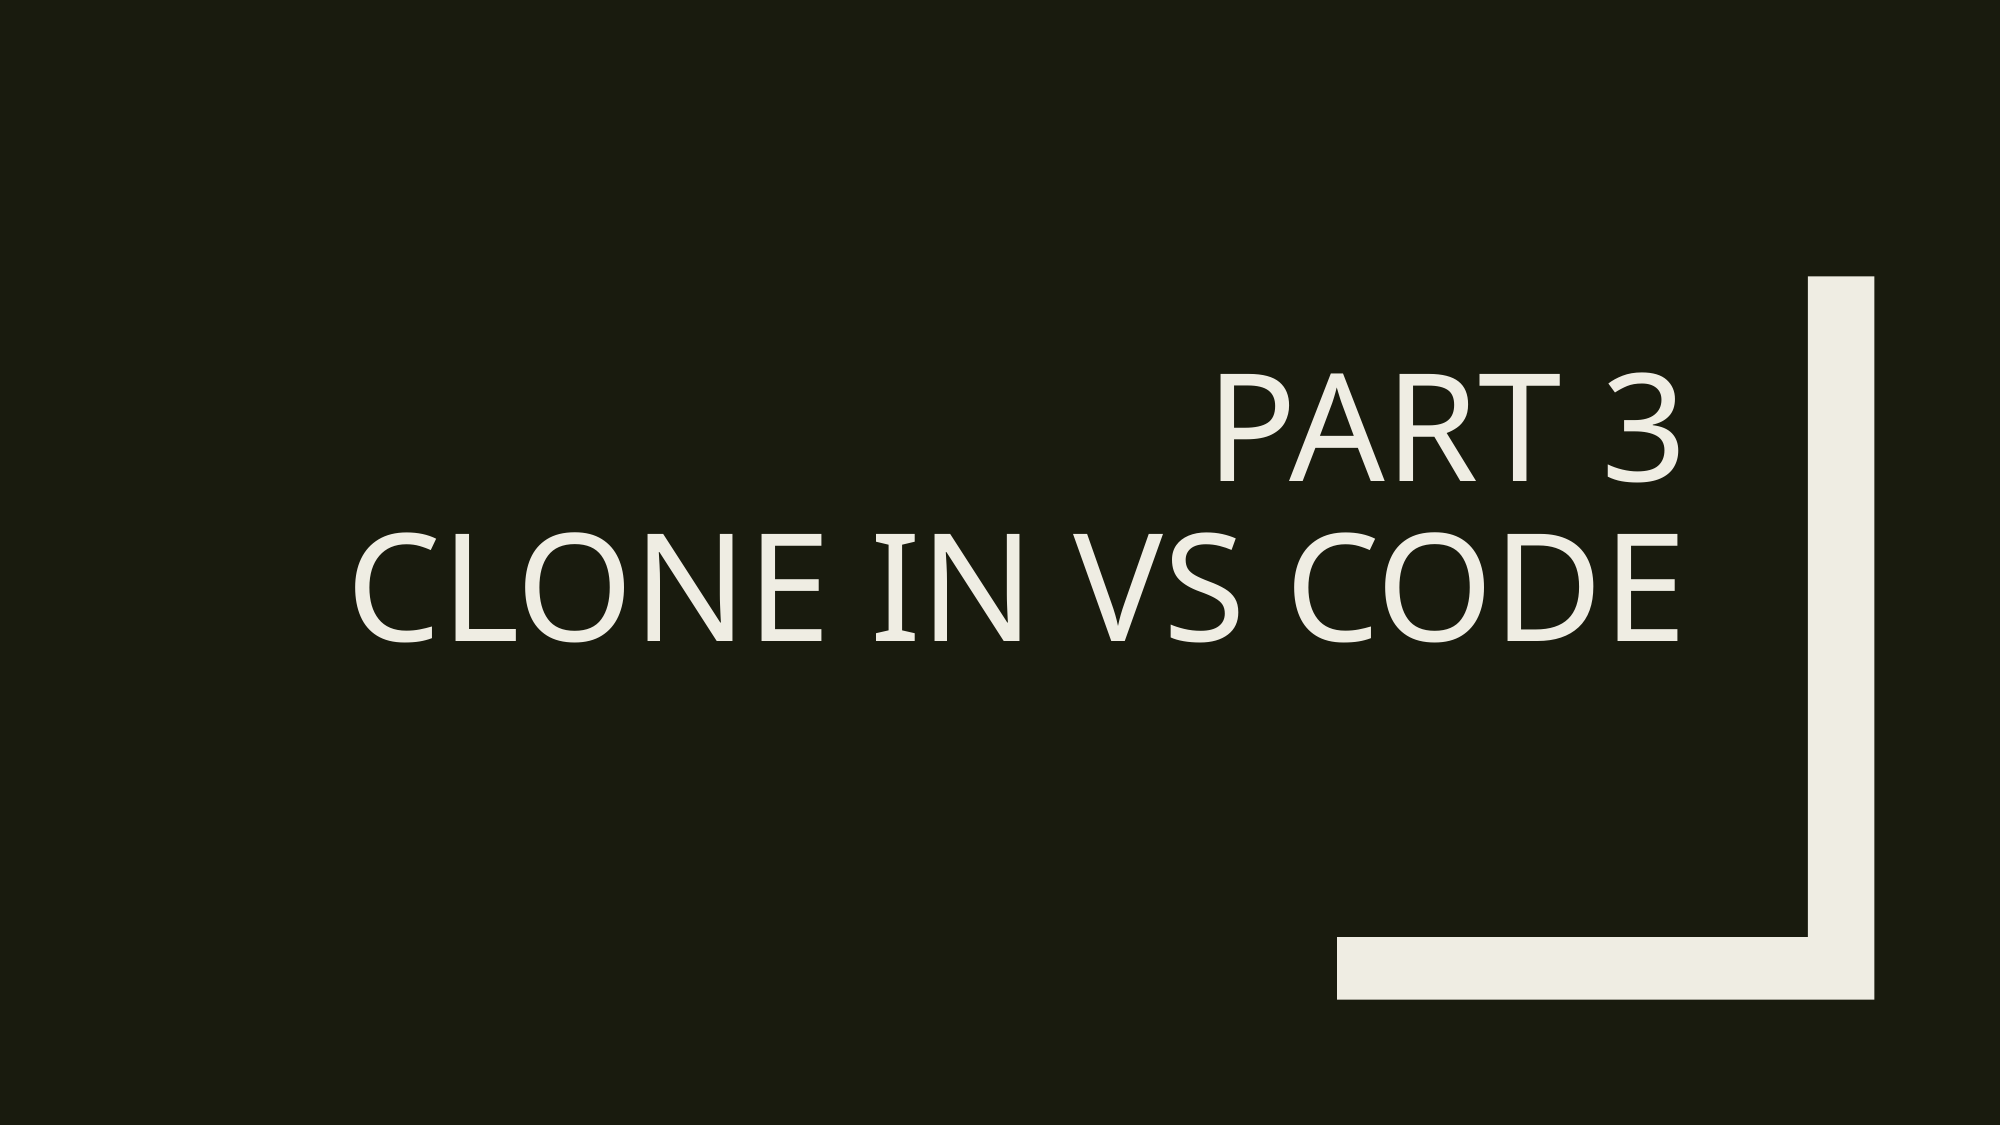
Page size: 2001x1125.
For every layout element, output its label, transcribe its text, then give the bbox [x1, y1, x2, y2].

title PART 3 CLONE IN VS CODE [125, 213, 1703, 682]
